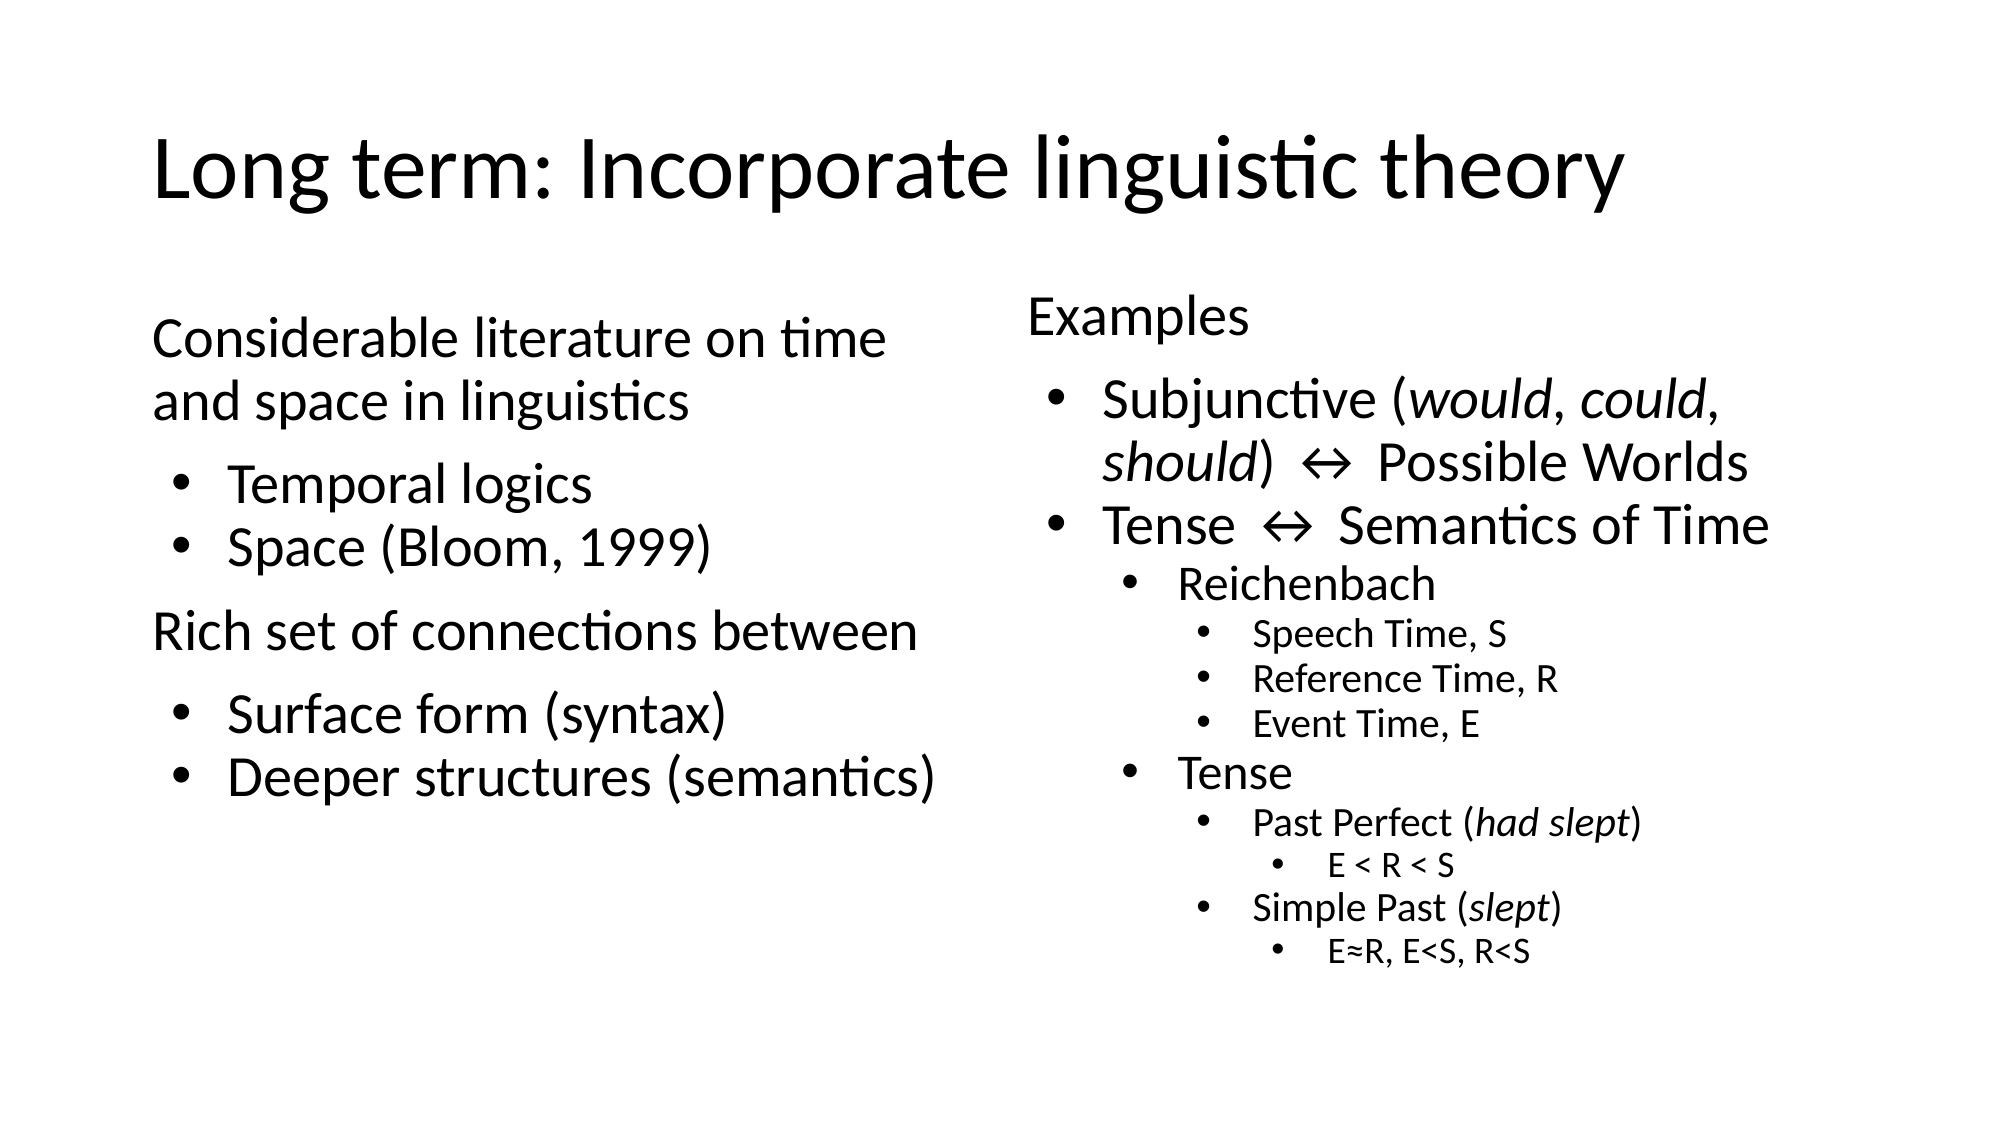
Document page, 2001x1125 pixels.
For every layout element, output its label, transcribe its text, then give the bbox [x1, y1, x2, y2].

list Examples Subjunctive (would, could, should) ↔ Possible Worlds Tense ↔ Semantics of Time Reichenbach Speech Time, S Reference Time, R Event Time, E Tense Past Perfect (had slept) E < R < S Simple Past (slept) E≈R, E<S, R<S [1012, 277, 1863, 1014]
list Considerable literature on time and space in linguistics Temporal logics Space (Bloom, 1999) Rich set of connections between Surface form (syntax) Deeper structures (semantics) [137, 299, 988, 1014]
title Long term: Incorporate linguistic theory [137, 59, 1796, 278]
